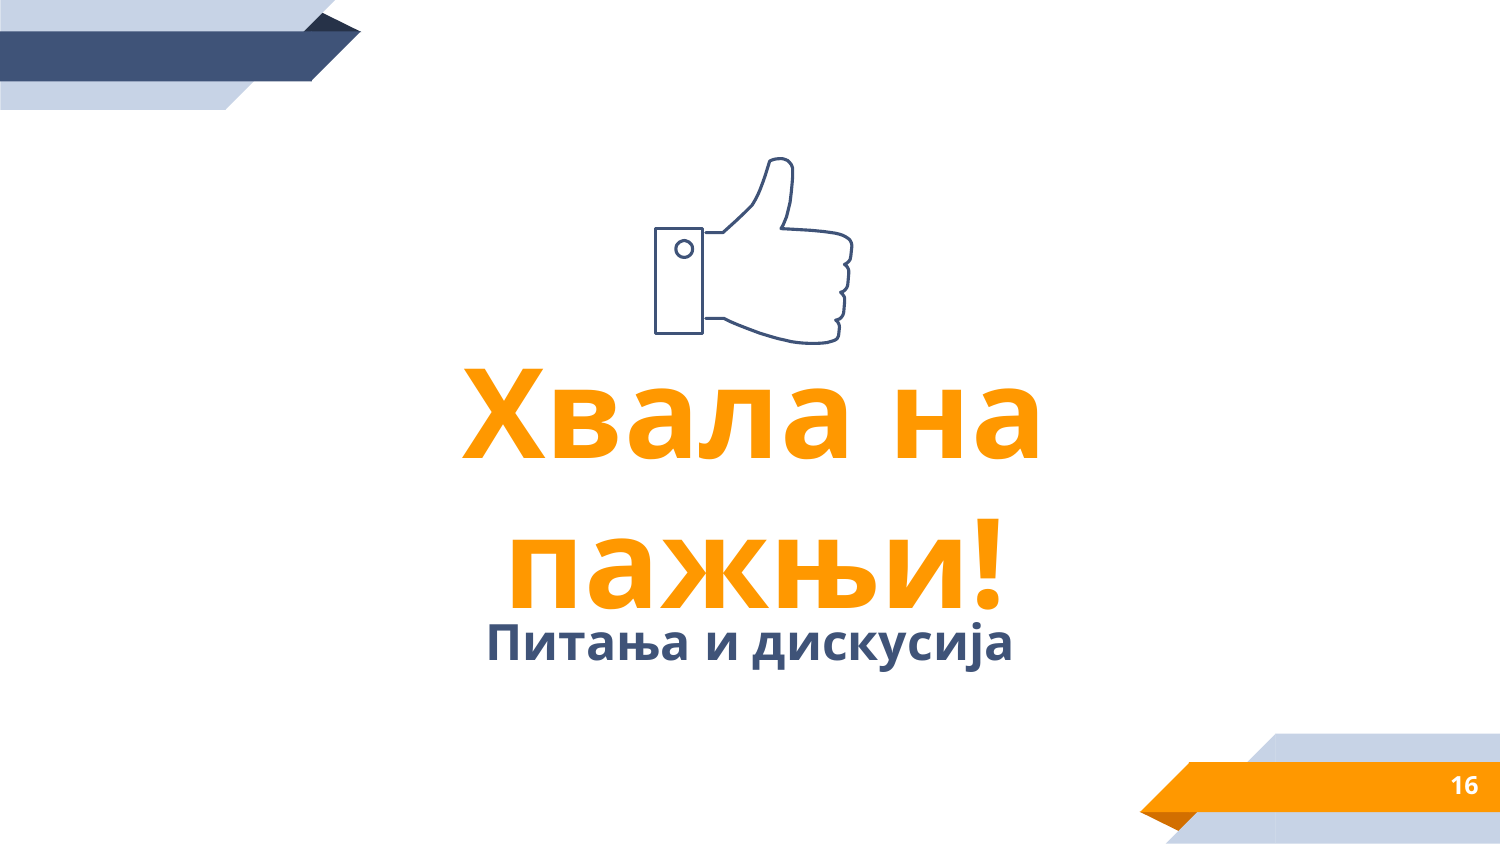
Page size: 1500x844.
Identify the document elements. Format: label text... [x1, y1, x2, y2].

slide_number 16 [1249, 760, 1494, 813]
title Хвала на пажњи! [209, 387, 1301, 579]
subtitle Питања и дискусија [209, 529, 1291, 750]
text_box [655, 158, 853, 344]
